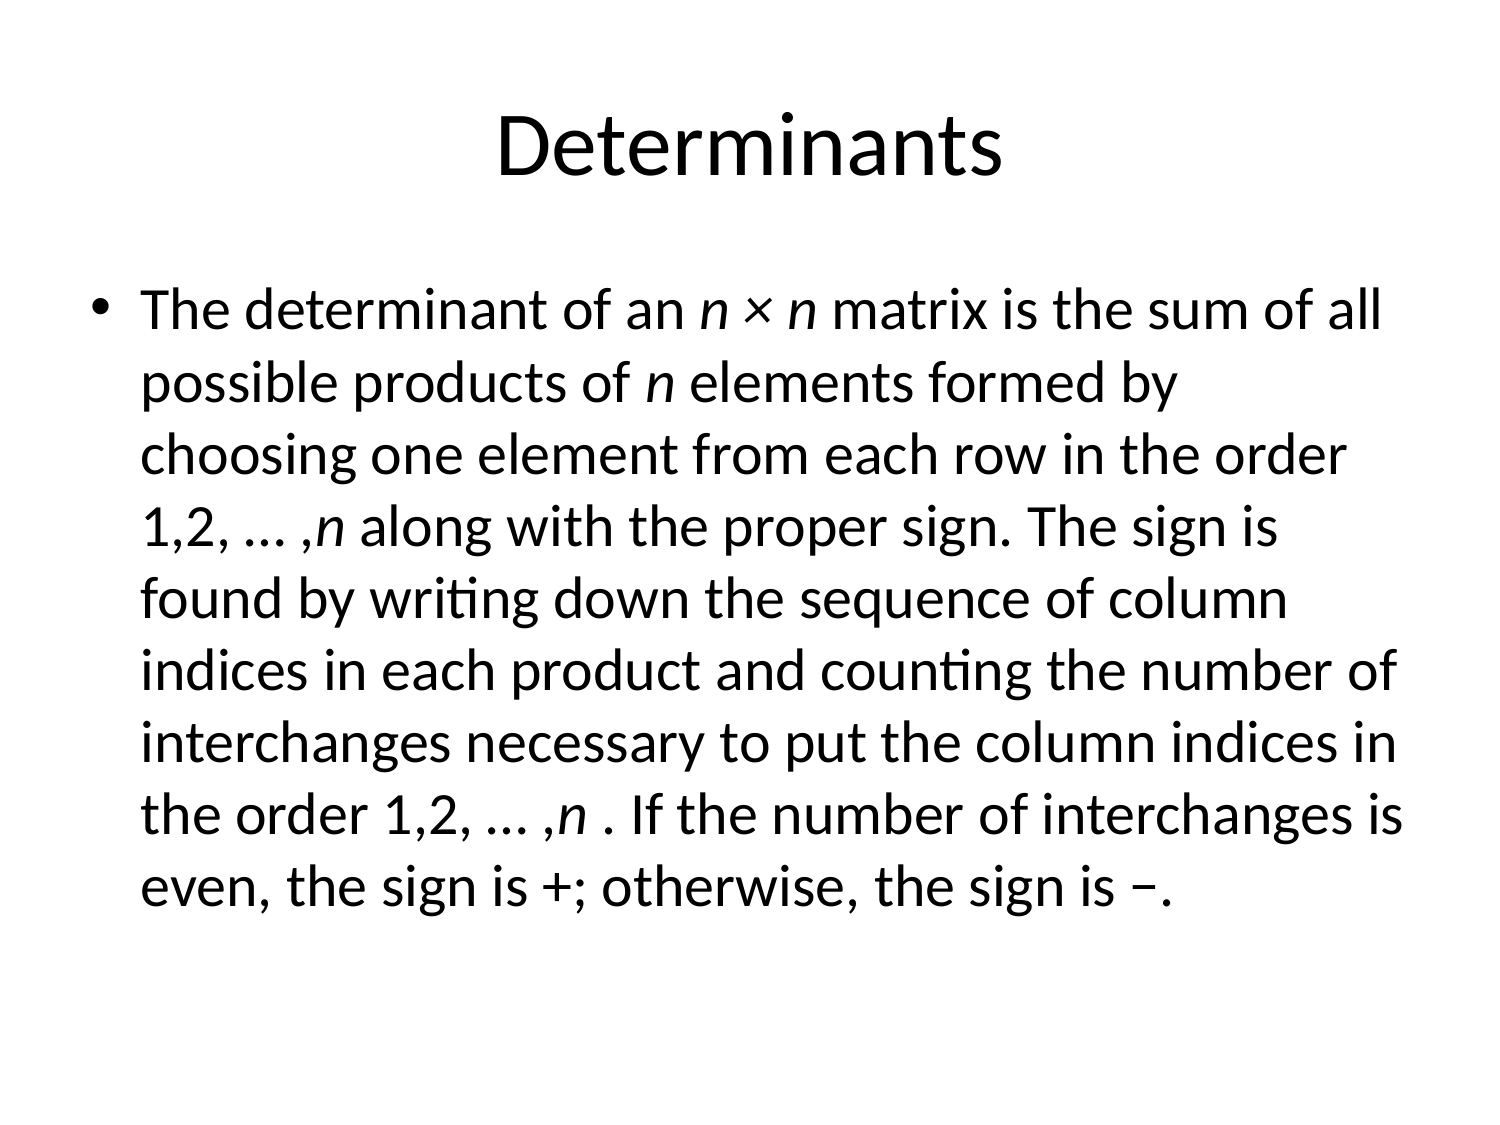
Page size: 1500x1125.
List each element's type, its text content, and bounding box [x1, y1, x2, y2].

list The determinant of an n × n matrix is the sum of all possible products of n elements formed by choosing one element from each row in the order 1,2, … ,n along with the proper sign. The sign is found by writing down the sequence of column indices in each product and counting the number of interchanges necessary to put the column indices in the order 1,2, … ,n . If the number of interchanges is even, the sign is +; otherwise, the sign is −. [75, 262, 1425, 1005]
title Determinants [75, 45, 1425, 233]
